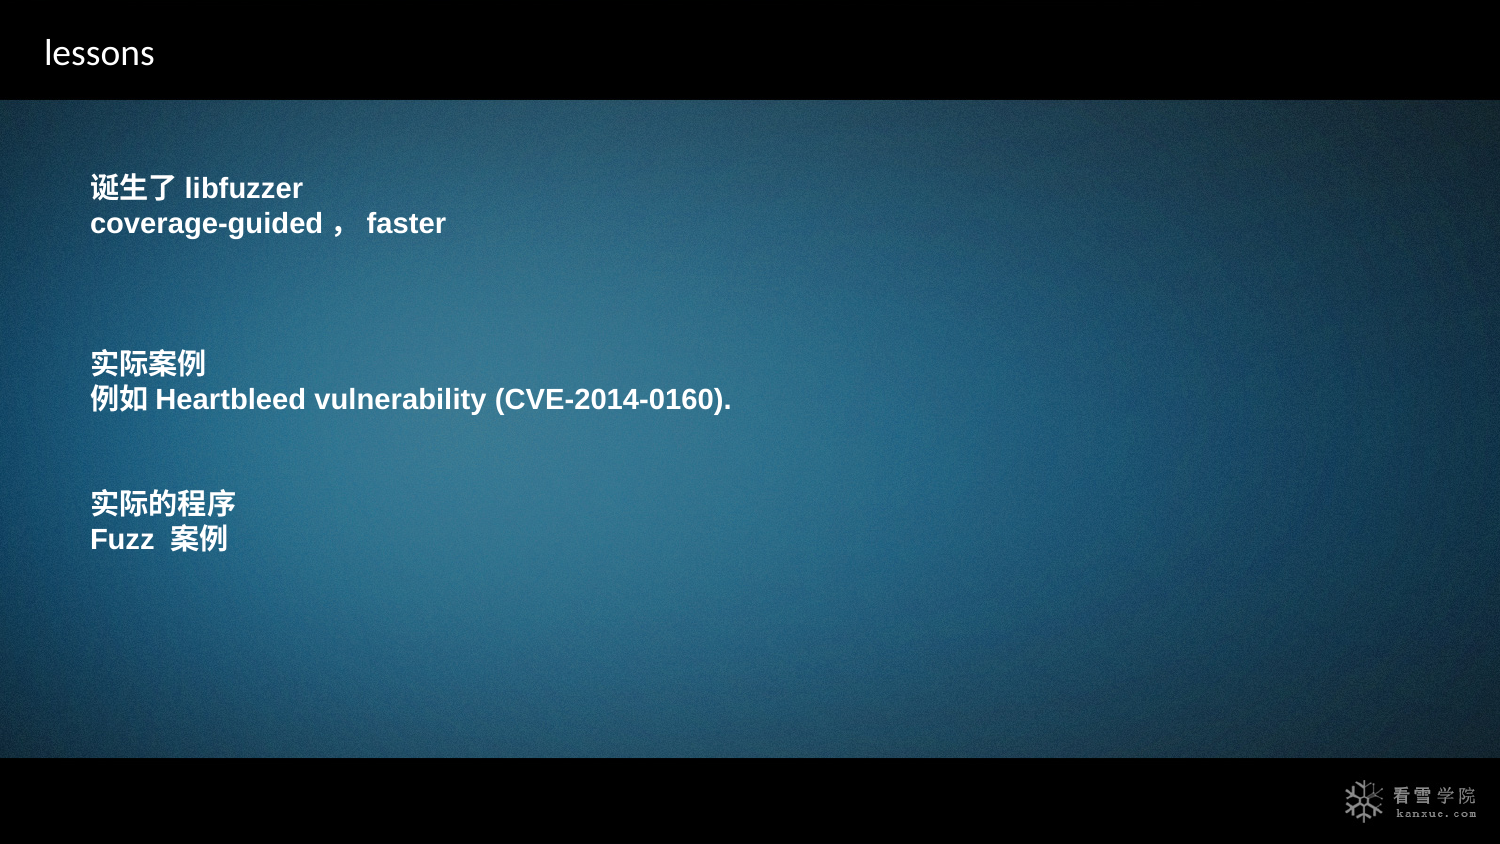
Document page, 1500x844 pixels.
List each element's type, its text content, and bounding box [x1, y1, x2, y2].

text_box 诞生了libfuzzer coverage-guided，faster 实际案例 例如Heartbleed vulnerability (CVE-2014-0160). 实际的程序 Fuzz 案例 [74, 161, 1425, 706]
picture [0, 0, 1500, 844]
text_box lessons [29, 20, 1471, 80]
